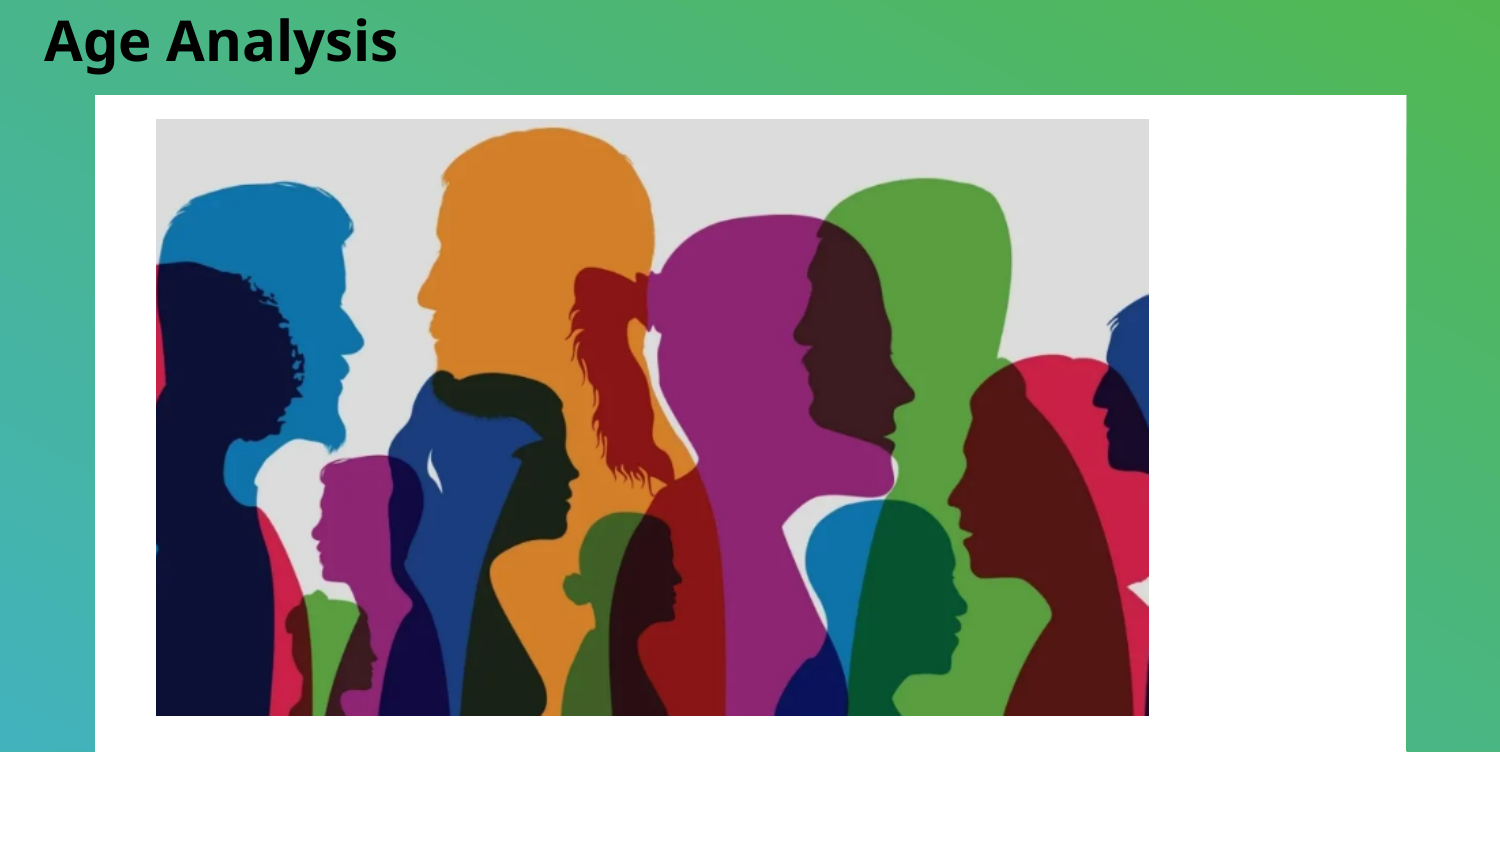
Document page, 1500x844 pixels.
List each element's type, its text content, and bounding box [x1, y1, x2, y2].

picture [155, 119, 1175, 744]
title Age Analysis [33, 0, 630, 111]
